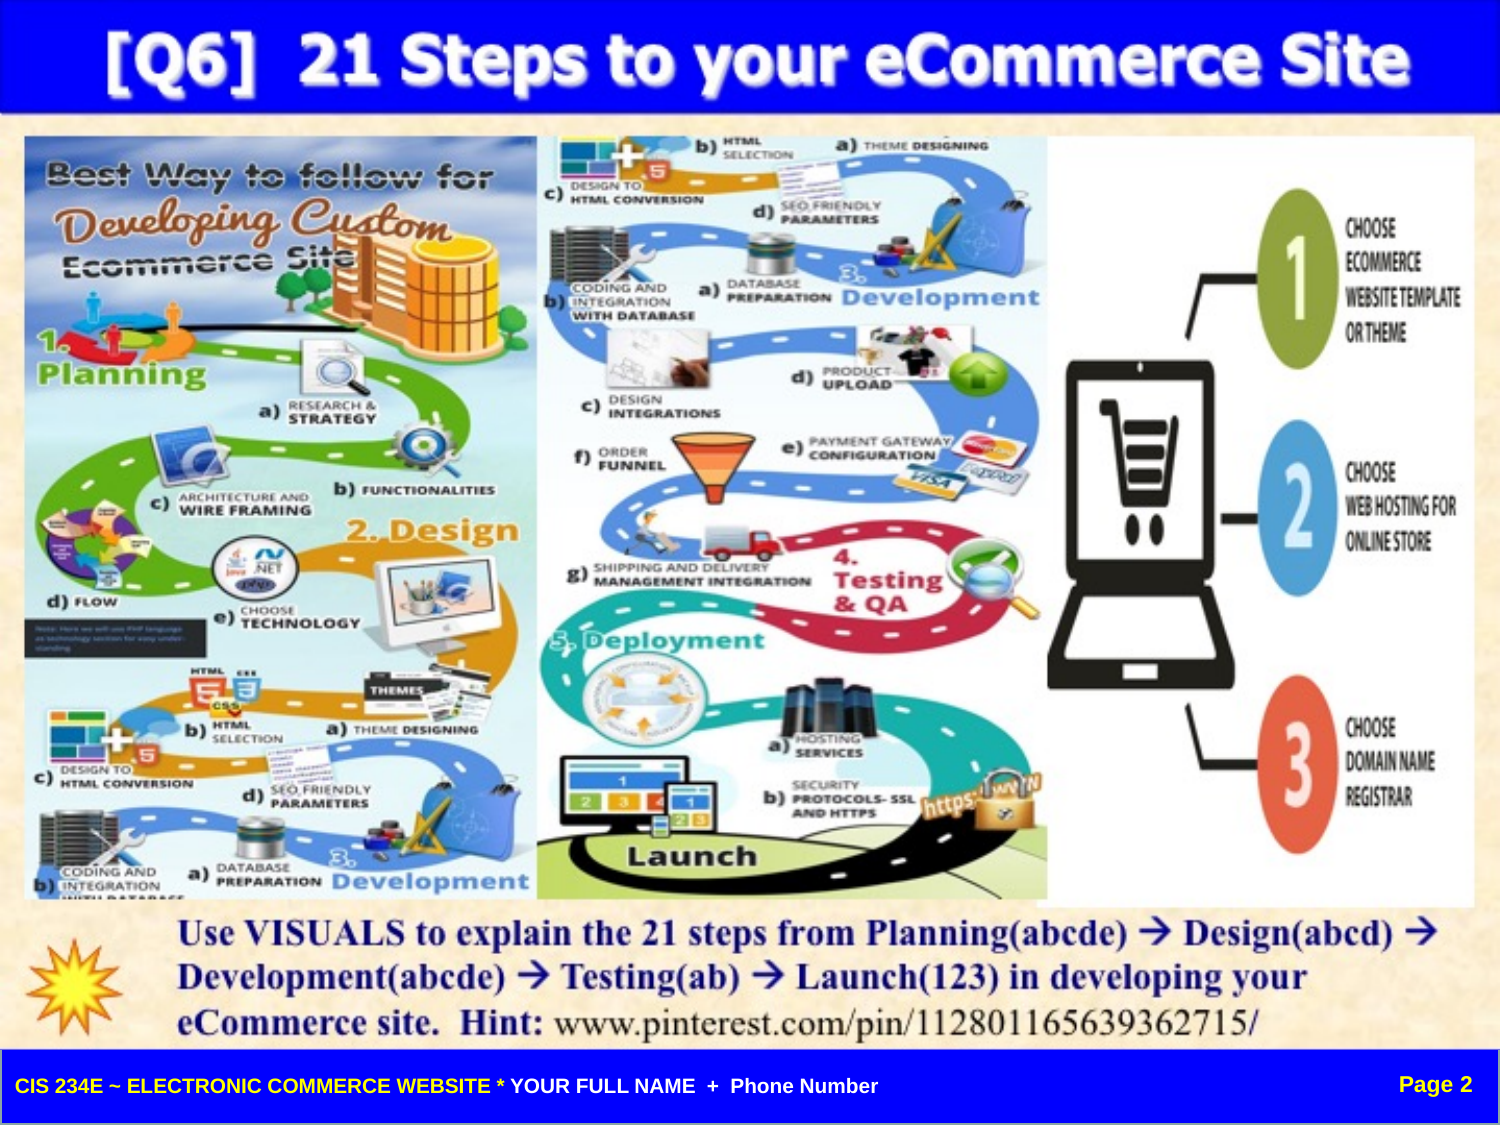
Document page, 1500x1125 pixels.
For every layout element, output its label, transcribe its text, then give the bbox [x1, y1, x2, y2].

picture [0, 0, 1500, 1051]
text_box Page 2 [987, 1062, 1488, 1100]
text_box CIS 234E ~ ELECTRONIC COMMERCE WEBSITE * YOUR FULL NAME + Phone Number [0, 1064, 1363, 1125]
